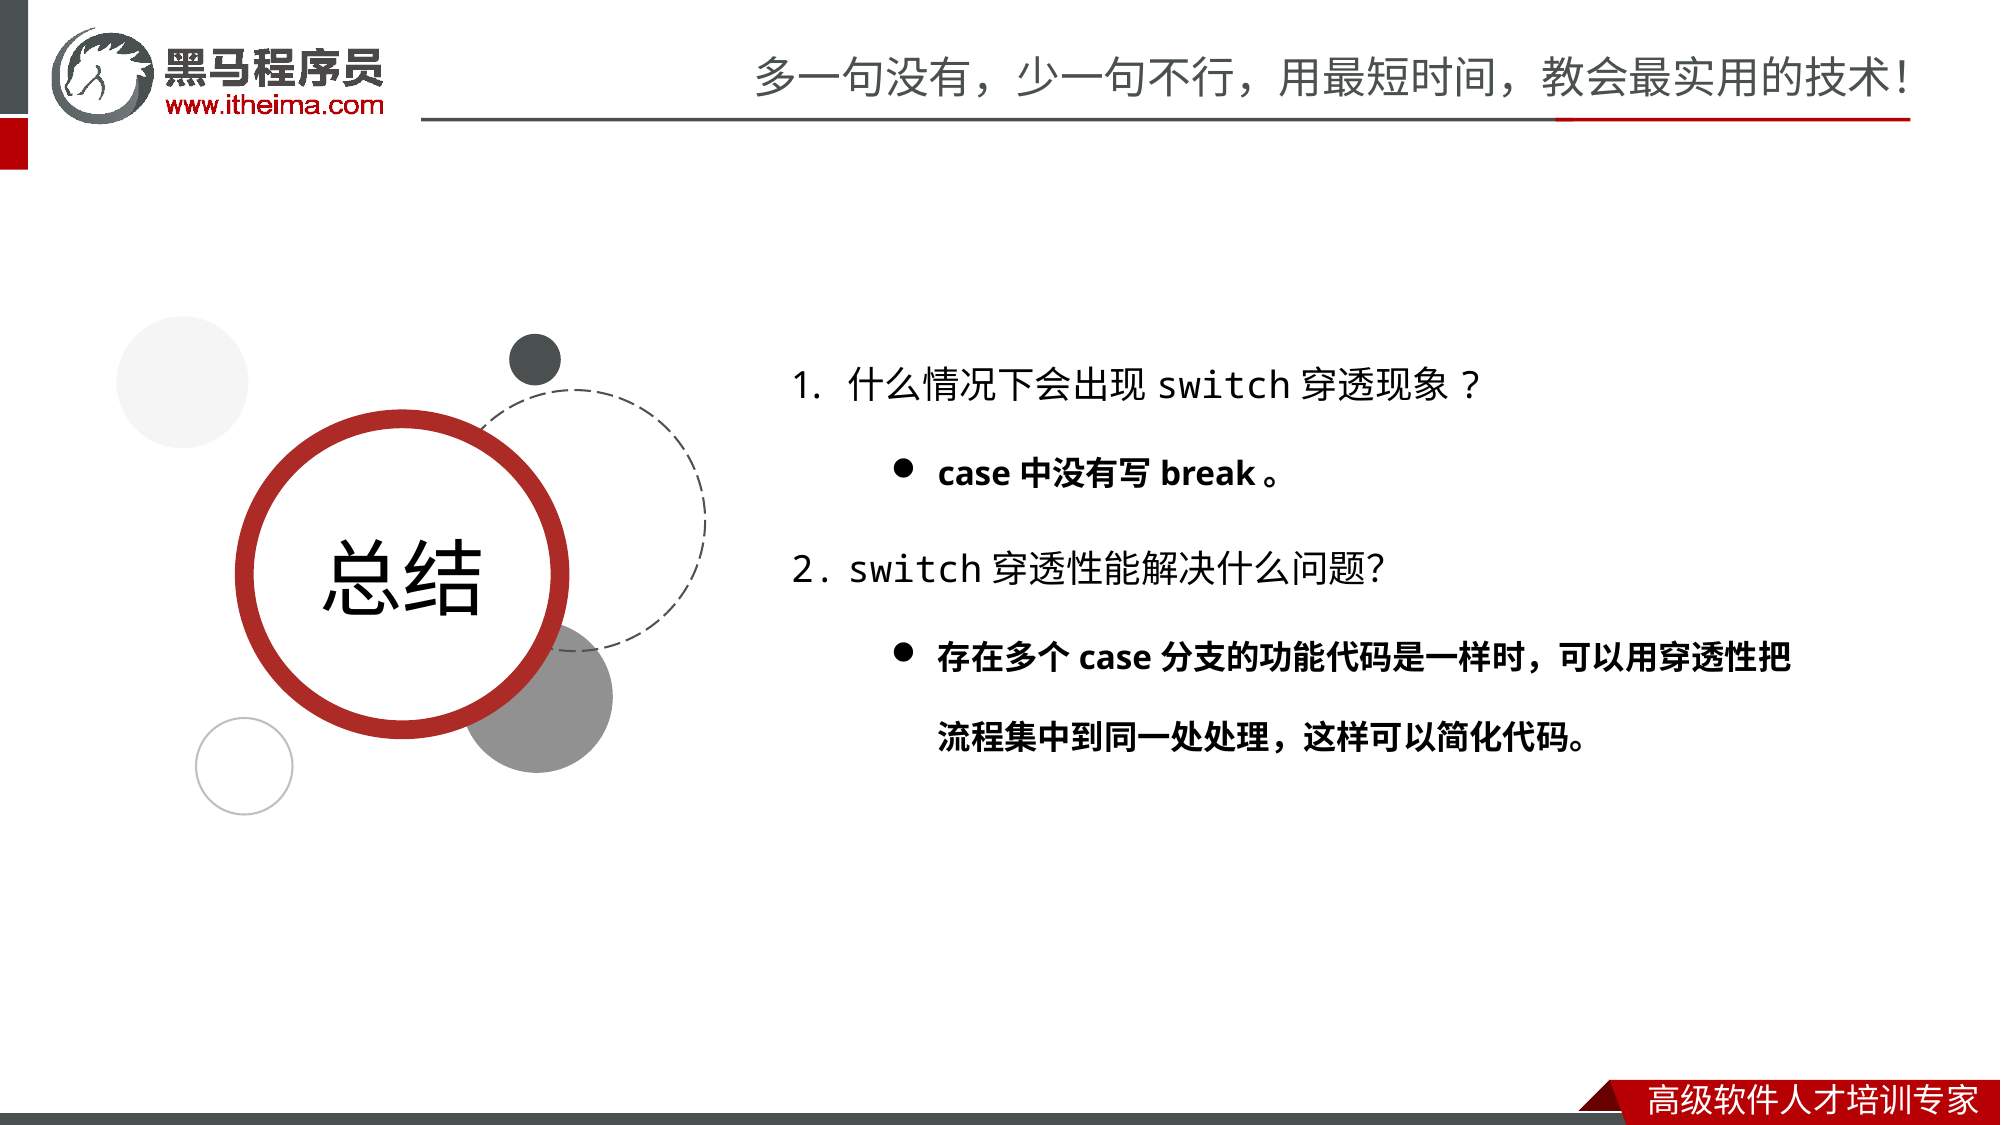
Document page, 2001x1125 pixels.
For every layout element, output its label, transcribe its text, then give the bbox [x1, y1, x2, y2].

list 什么情况下会出现switch穿透现象? case中没有写break。 switch穿透性能解决什么问题？ 存在多个case分支的功能代码是一样时，可以用穿透性把流程集中到同一处处理，这样可以简化代码。 [776, 218, 1825, 959]
picture [50, 26, 384, 125]
